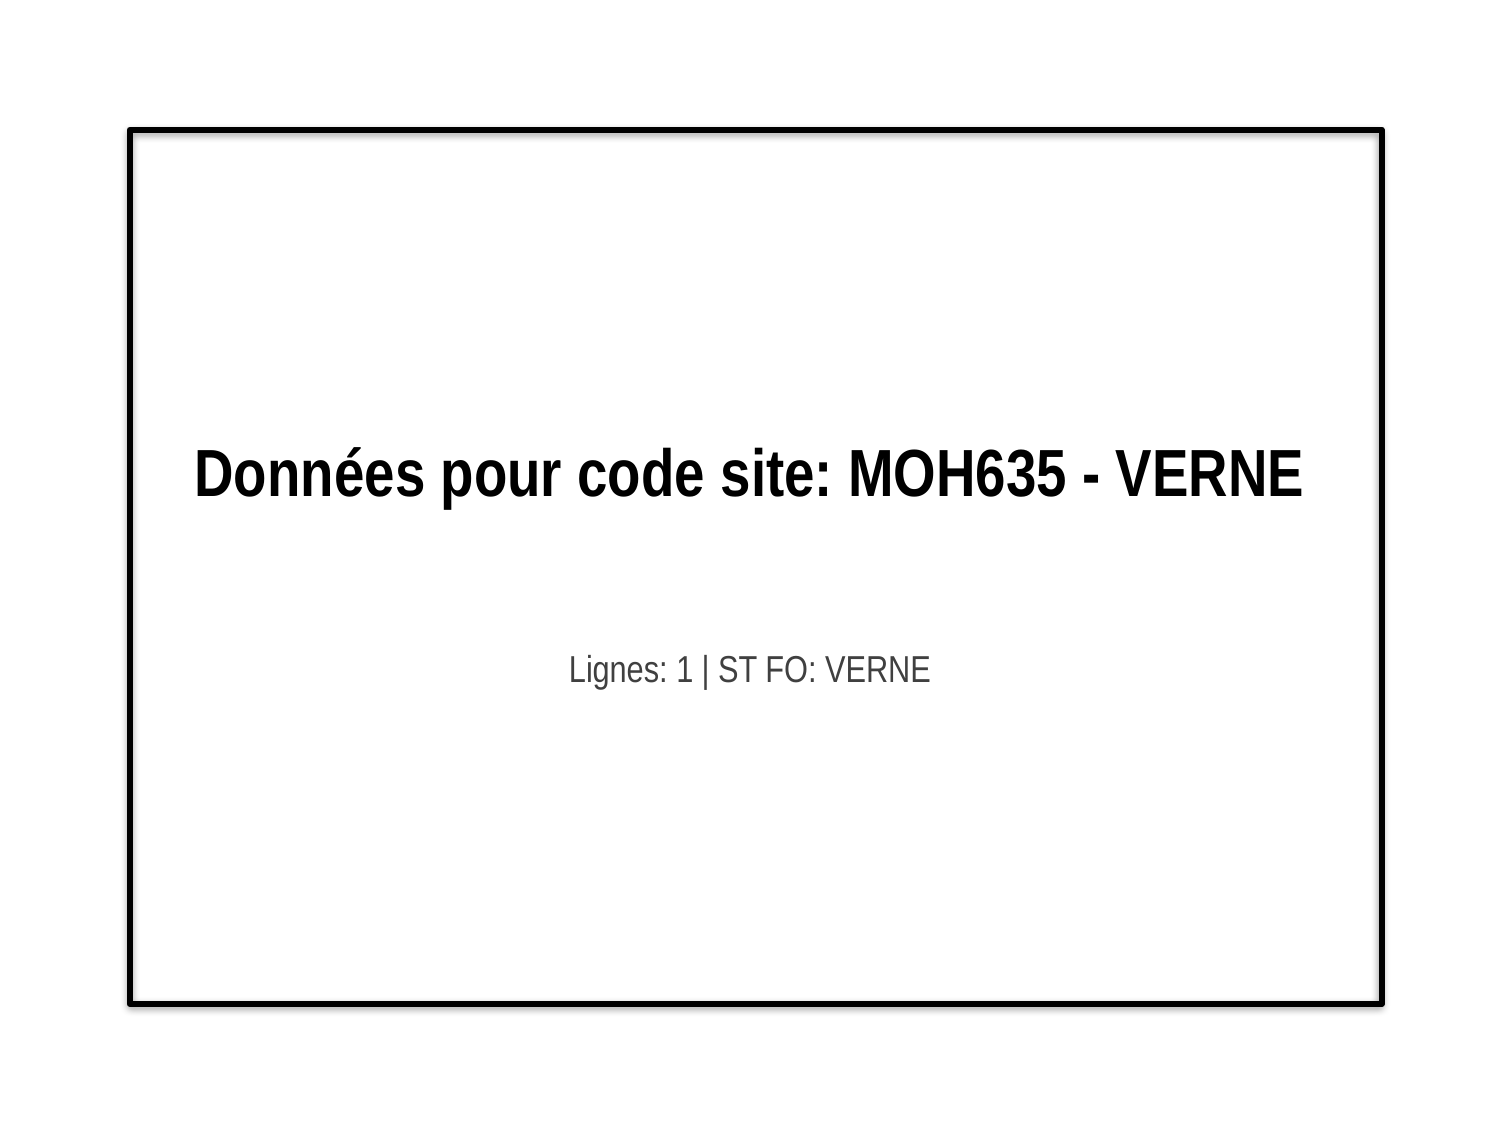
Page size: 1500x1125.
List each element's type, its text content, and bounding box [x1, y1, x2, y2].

text_box [129, 591, 1383, 1005]
title Données pour code site: MOH635 - VERNE [112, 349, 1388, 591]
text_box [129, 129, 1383, 349]
subtitle Lignes: 1 | ST FO: VERNE [225, 637, 1275, 925]
